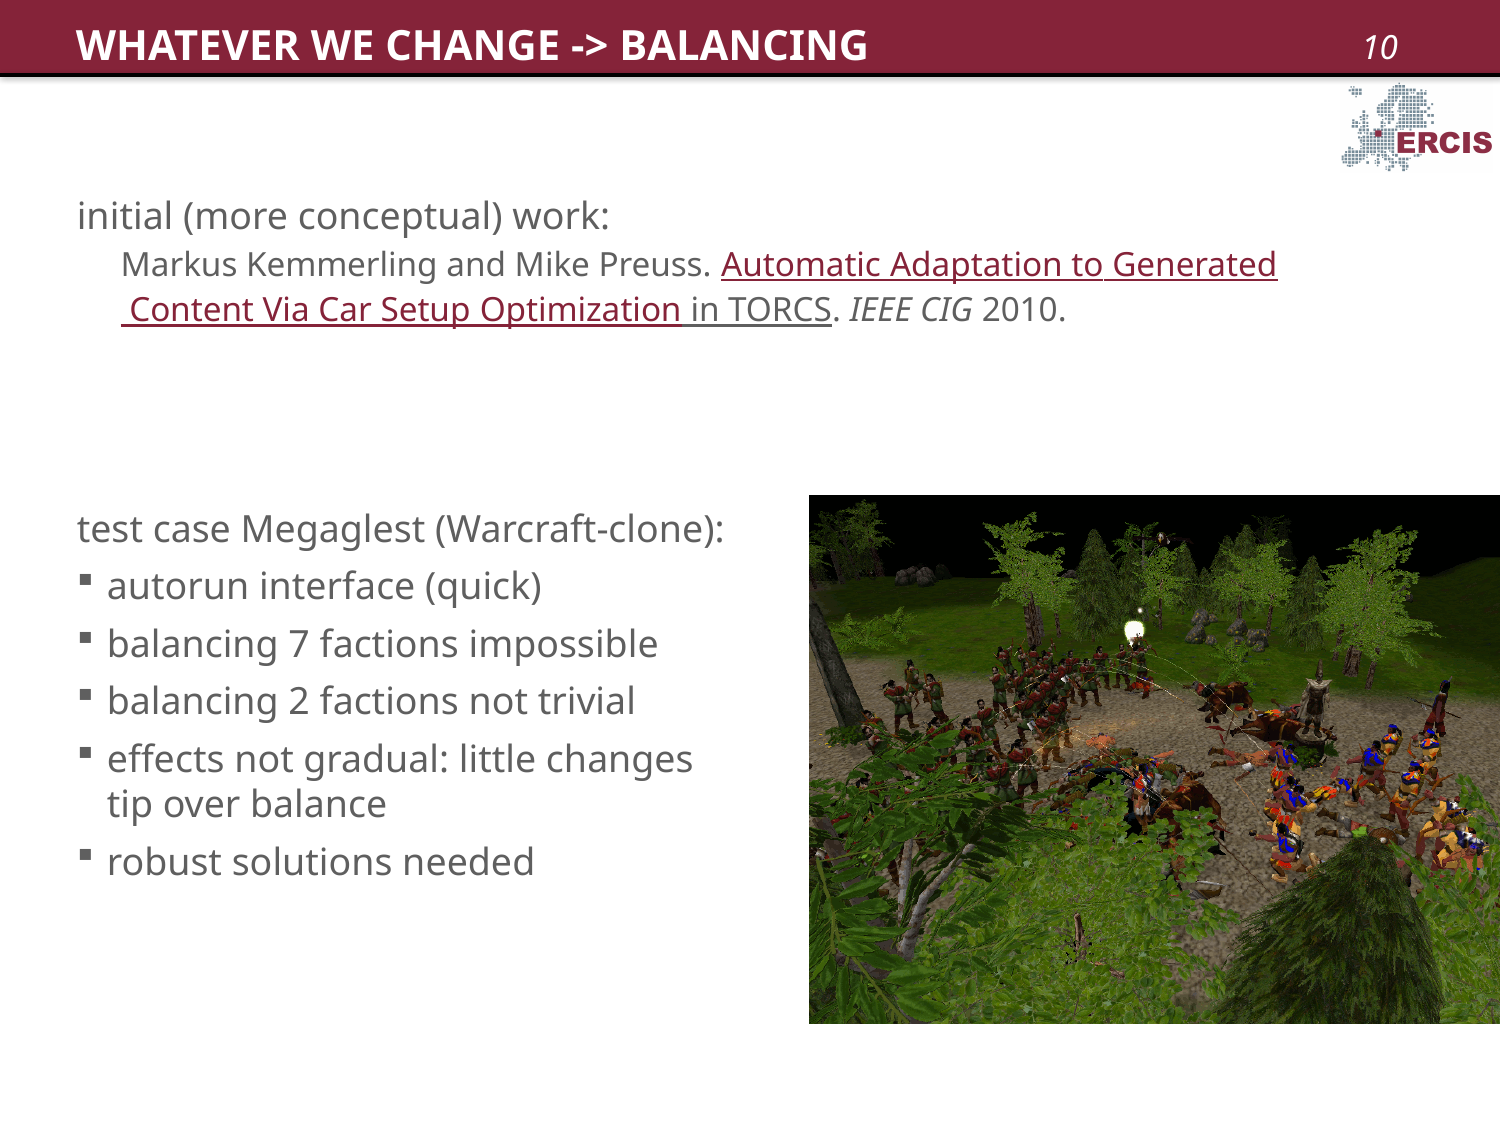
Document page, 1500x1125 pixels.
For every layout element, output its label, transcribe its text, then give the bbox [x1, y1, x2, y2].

list initial (more conceptual) work: Markus Kemmerling and Mike Preuss. Automatic Adaptation to Generated Content Via Car Setup Optimization in TORCS. IEEE CIG 2010. test case Megaglest (Warcraft-clone): autorun interface (quick) balancing 7 factions impossible balancing 2 factions not trivial effects not gradual: little changes can tip over balance robust solutions needed [62, 184, 1433, 1083]
picture [1340, 80, 1493, 173]
picture [808, 495, 1500, 1024]
title WHATEVER WE CHANGE -> BALANCING [61, 11, 1329, 90]
